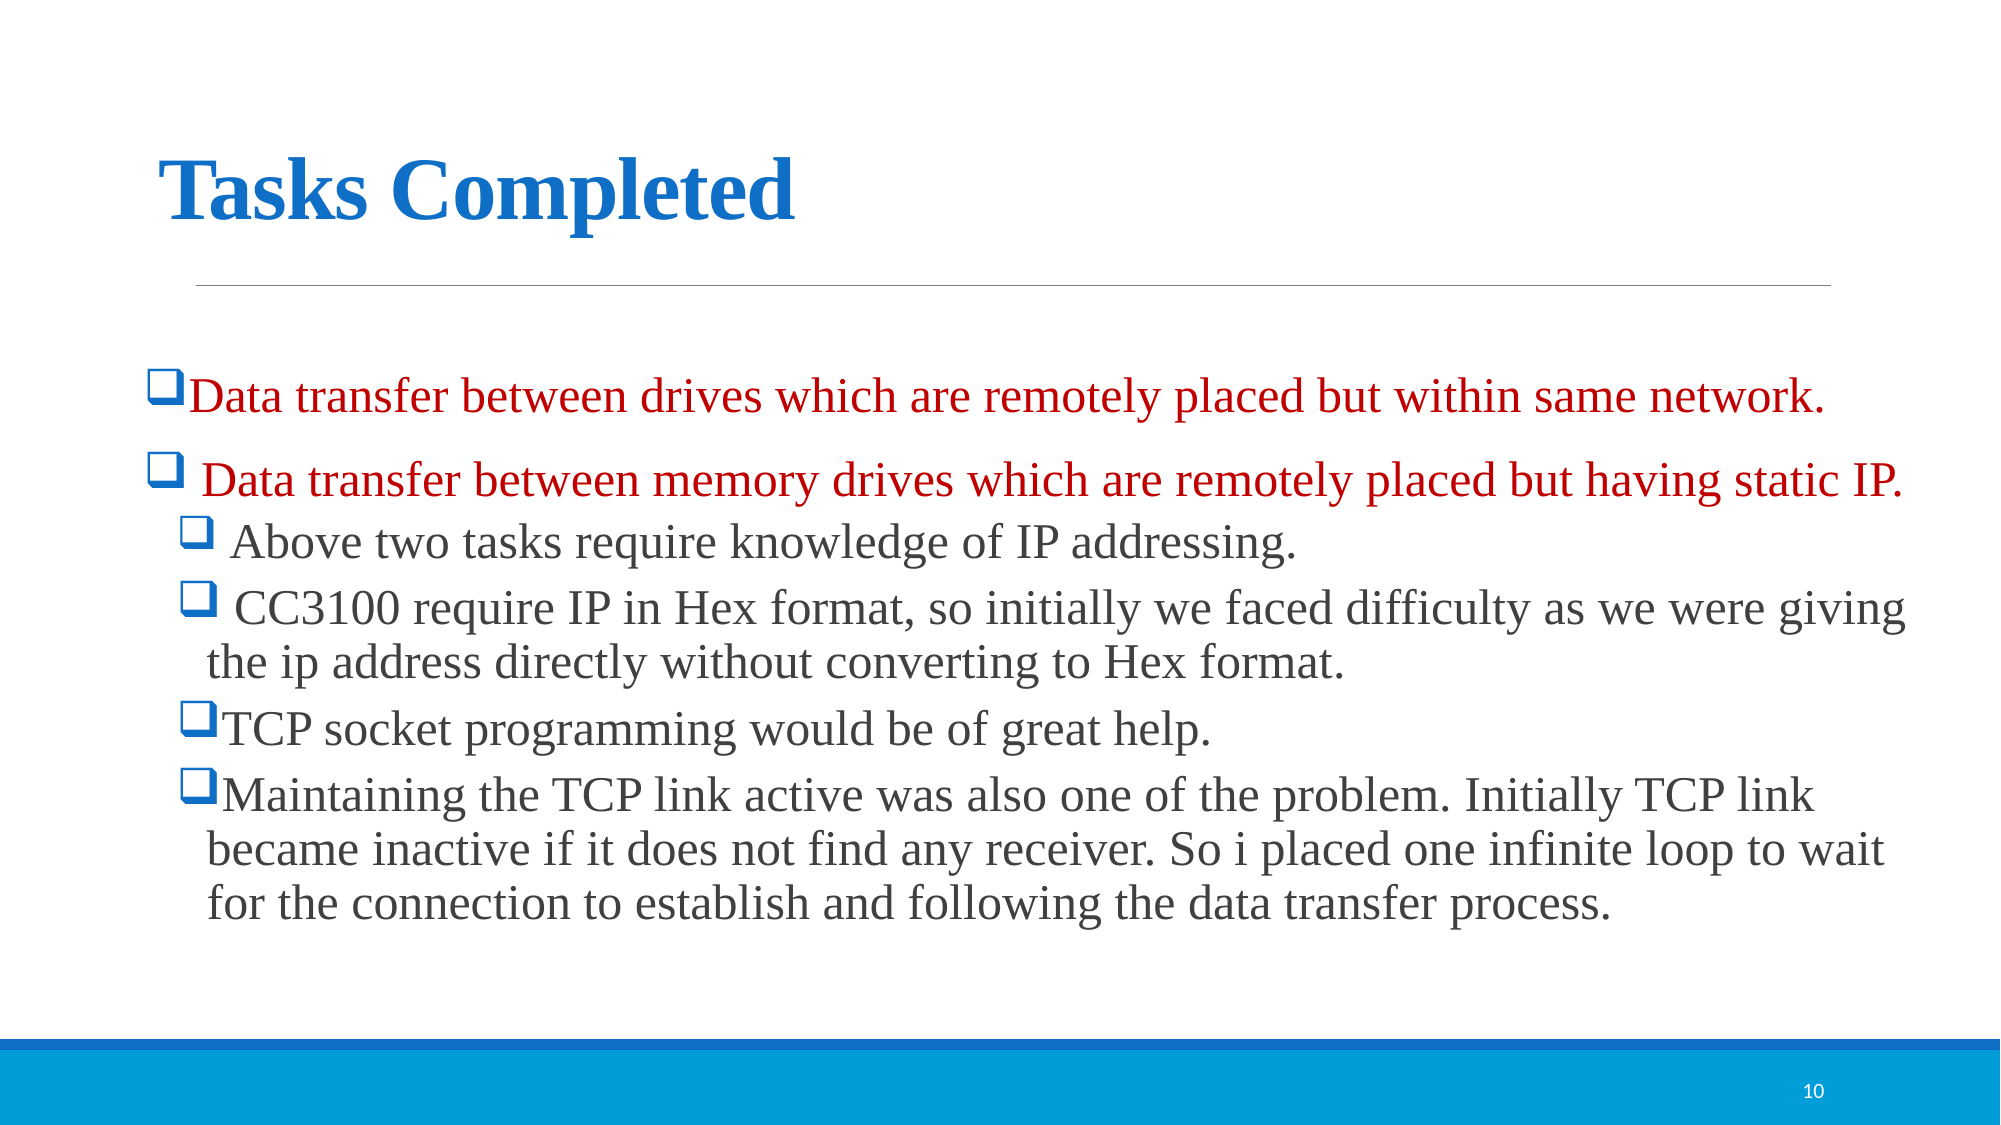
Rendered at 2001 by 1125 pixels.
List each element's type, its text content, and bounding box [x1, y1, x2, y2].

list Data transfer between drives which are remotely placed but within same network. Data transfer between memory drives which are remotely placed but having static IP. Above two tasks require knowledge of IP addressing. CC3100 require IP in Hex format, so initially we faced difficulty as we were giving the ip address directly without converting to Hex format. TCP socket programming would be of great help. Maintaining the TCP link active was also one of the problem. Initially TCP link became inactive if it does not find any receiver. So i placed one infinite loop to wait for the connection to establish and following the data transfer process. [143, 362, 1927, 1008]
slide_number 10 [1624, 1059, 1840, 1120]
title Tasks Completed [143, 137, 1719, 352]
